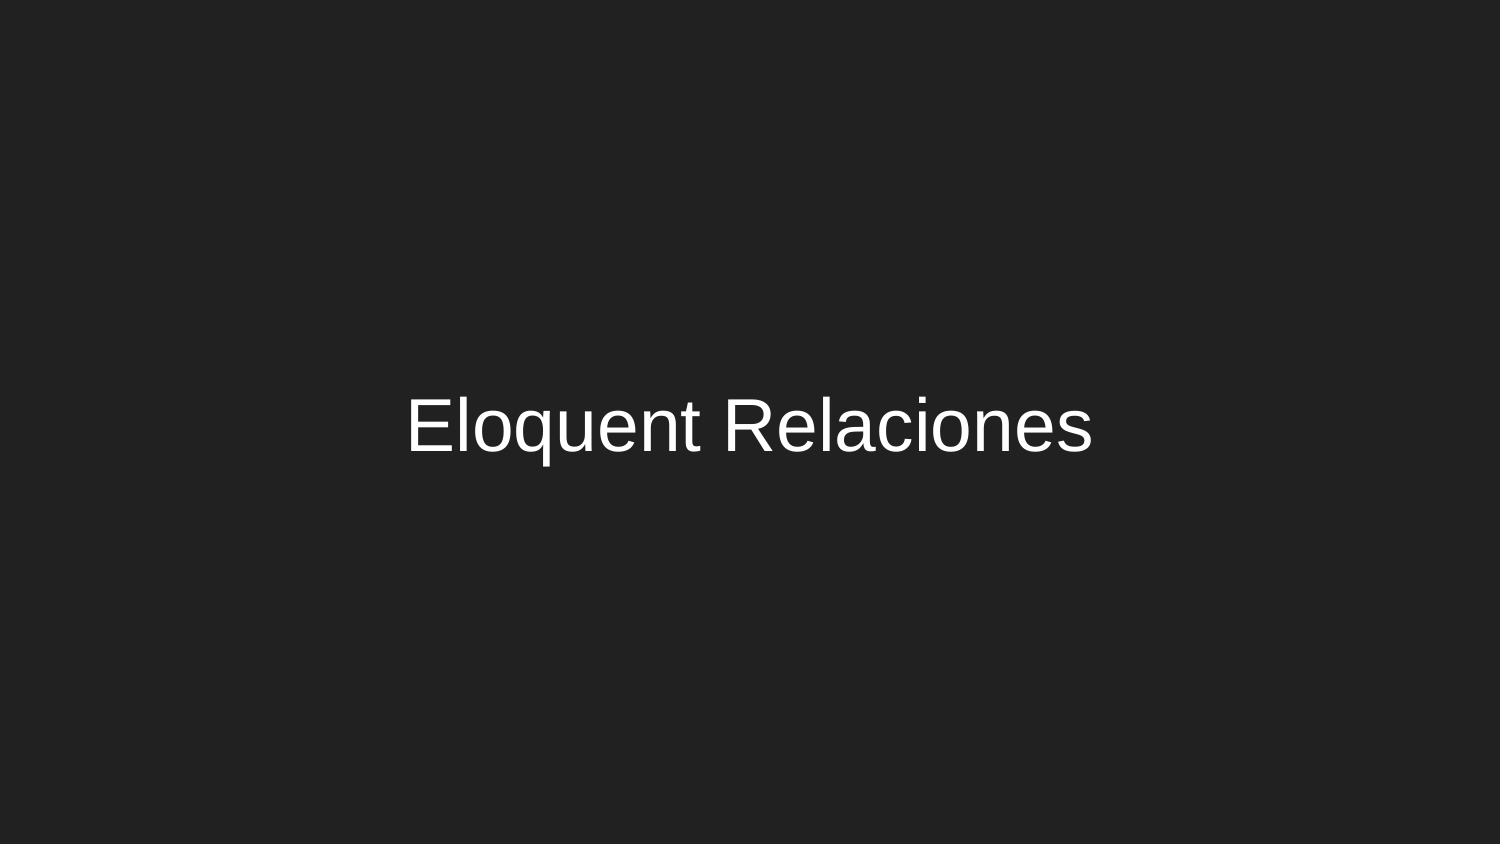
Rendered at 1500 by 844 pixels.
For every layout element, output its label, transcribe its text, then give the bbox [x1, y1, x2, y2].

title Eloquent Relaciones [51, 352, 1449, 491]
